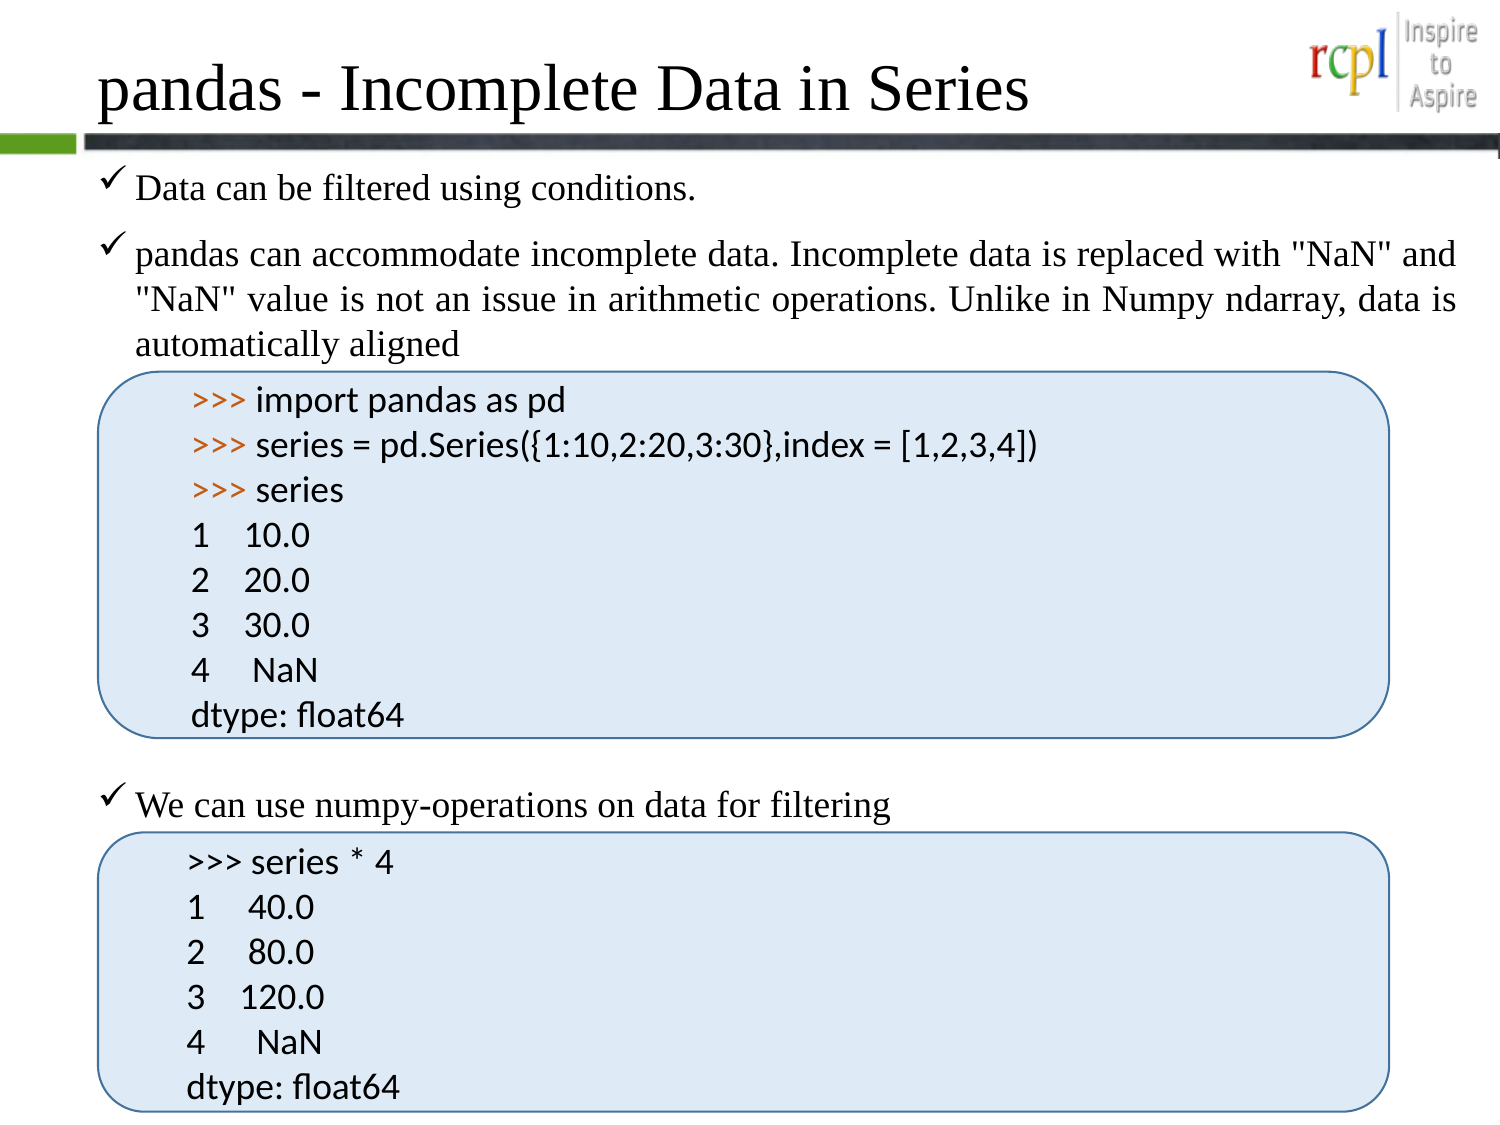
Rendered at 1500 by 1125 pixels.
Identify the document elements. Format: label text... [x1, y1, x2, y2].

picture [0, 0, 1500, 159]
title pandas - Incomplete Data in Series [82, 57, 1294, 121]
text_box >>> series * 4 1 40.0 2 80.0 3 120.0 4 NaN dtype: float64 [96, 831, 1391, 1113]
text_box >>> import pandas as pd >>> series = pd.Series({1:10,2:20,3:30},index = [1,2,3,4]) >>> series 1 10.0 2 20.0 3 30.0 4 NaN dtype: float64 [96, 370, 1391, 740]
list Data can be filtered using conditions. pandas can accommodate incomplete data. Incomplete data is replaced with "NaN" and "NaN" value is not an issue in arithmetic operations. Unlike in Numpy ndarray, data is automatically aligned We can use numpy-operations on data for filtering [82, 155, 1474, 1077]
